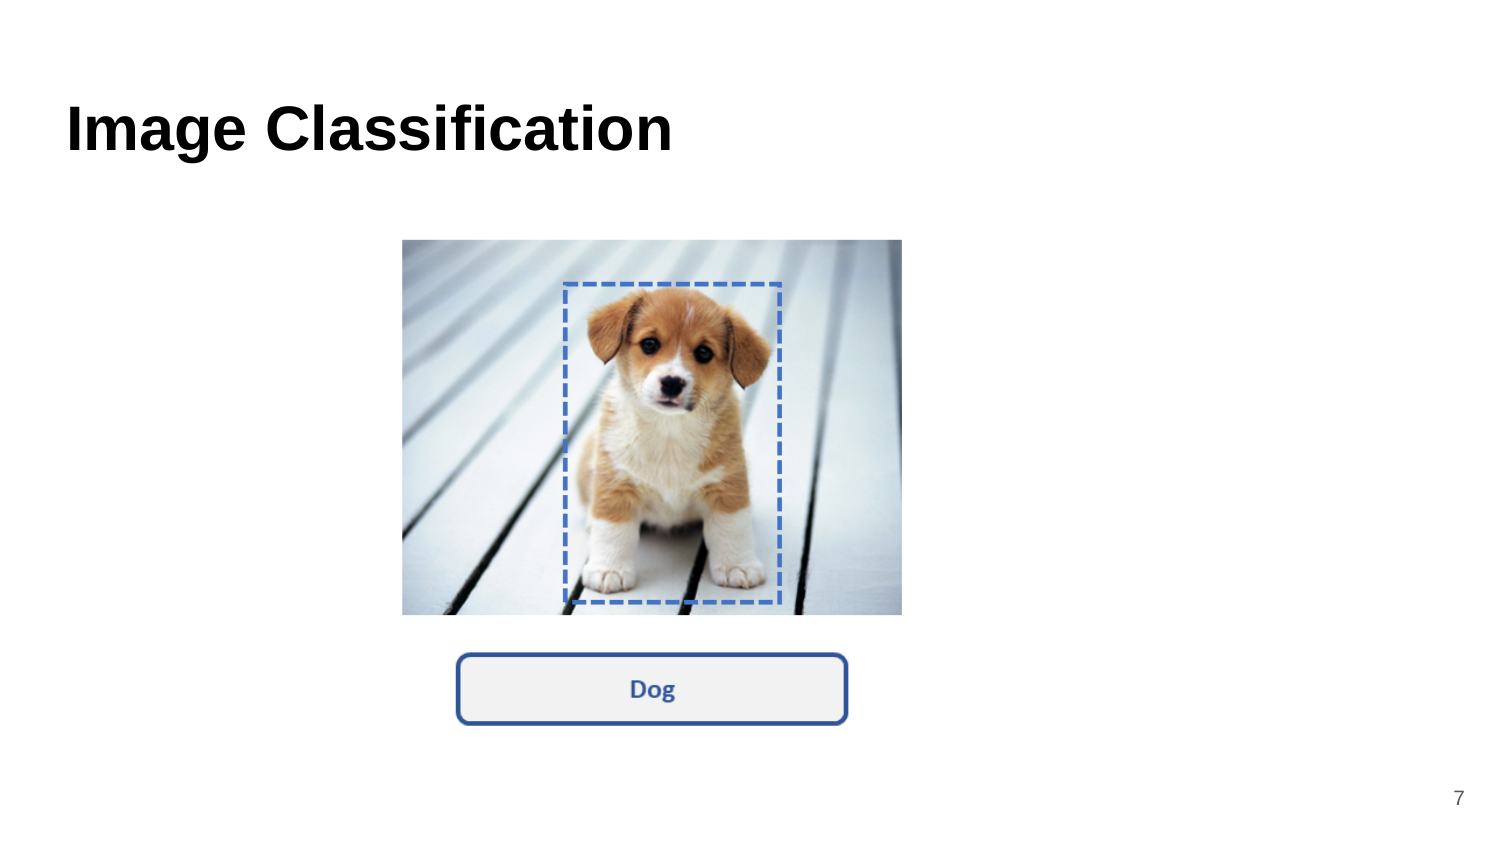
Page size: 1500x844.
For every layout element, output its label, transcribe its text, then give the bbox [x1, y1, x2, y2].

slide_number ‹#› [1389, 764, 1480, 830]
picture [273, 199, 950, 780]
title Image Classification [51, 72, 1449, 167]
